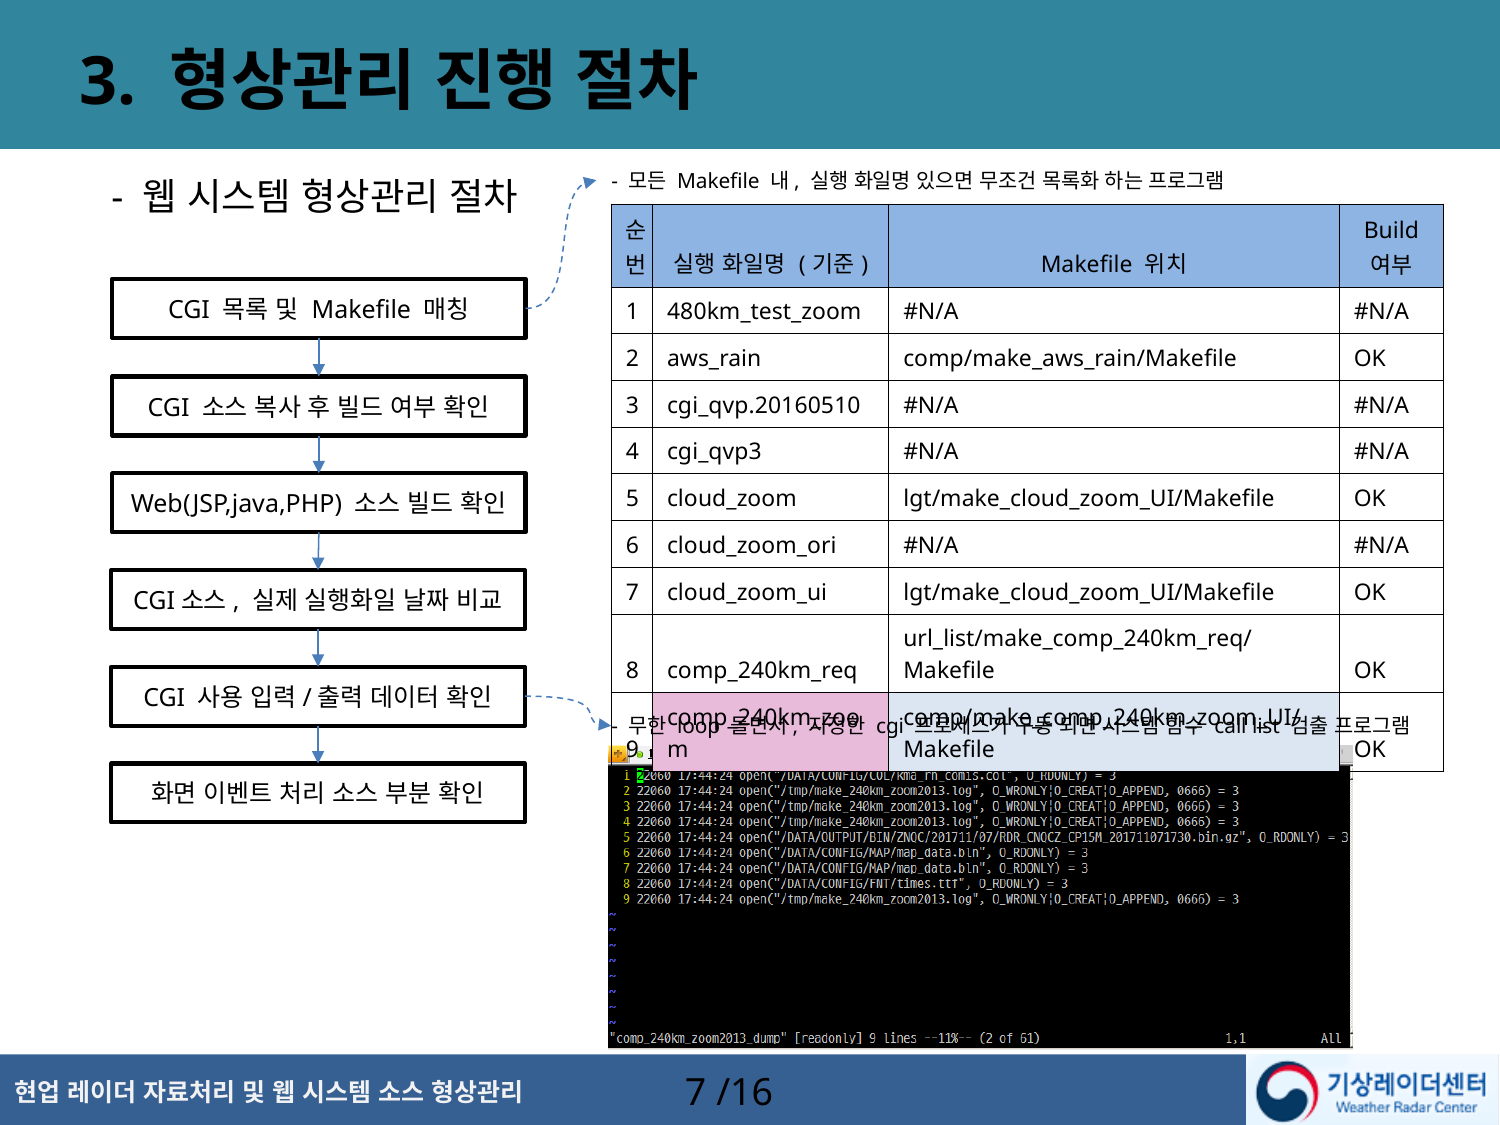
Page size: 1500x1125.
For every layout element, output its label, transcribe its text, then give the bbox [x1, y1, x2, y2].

table_cell aws_rain [653, 334, 888, 380]
text_box - 모든 Makefile 내, 실행 화일명 있으면 무조건 목록화 하는 프로그램 [596, 160, 1444, 200]
table_cell #N/A [889, 521, 1339, 567]
picture [1246, 1054, 1498, 1125]
table_cell OK [1340, 615, 1443, 692]
table_cell OK [1340, 474, 1443, 520]
table_cell 480km_test_zoom [653, 288, 888, 333]
table_cell comp_240km_zoom [653, 693, 888, 705]
table_cell #N/A [889, 288, 1339, 333]
table_cell #N/A [889, 428, 1339, 473]
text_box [525, 180, 597, 309]
table_cell OK [1354, 746, 1443, 771]
table_cell #N/A [1340, 521, 1443, 567]
text_box CGI 소스 복사 후 빌드 여부 확인 [110, 374, 528, 438]
table_cell 1 [612, 288, 652, 333]
table_cell 5 [612, 474, 652, 520]
table_cell #N/A [1340, 428, 1443, 473]
table_cell comp_240km_req [653, 615, 888, 692]
text_box - 웹 시스템 형상관리 절차 [96, 165, 534, 225]
table_cell 7 [612, 568, 652, 614]
table_cell cloud_zoom_ori [653, 521, 888, 567]
table_cell lgt/make_cloud_zoom_UI/Makefile [889, 568, 1339, 614]
text_box Web(JSP,java,PHP) 소스 빌드 확인 [110, 471, 528, 534]
table_cell #N/A [1340, 288, 1443, 333]
picture [608, 745, 1354, 1050]
table_cell comp/make_comp_240km_zoom_UI/Makefile [889, 693, 1339, 705]
table_header Makefile 위치 [889, 205, 1339, 287]
table_cell 9 [612, 693, 652, 705]
table_cell cloud_zoom_ui [653, 568, 888, 614]
table_cell OK [1340, 693, 1443, 705]
table_cell 4 [612, 428, 652, 473]
table_cell cgi_qvp3 [653, 428, 888, 473]
text_box - 무한 loop 돌면서, 지정한 cgi 프로세스가 구동 되면 시스템 함수 call list 검출 프로그램 [596, 705, 1483, 746]
text_box CGI 목록 및 Makefile 매칭 [110, 277, 528, 340]
table_cell OK [1340, 568, 1443, 614]
table_cell 6 [612, 521, 652, 567]
table_header Build 여부 [1340, 205, 1443, 287]
table_cell cloud_zoom [653, 474, 888, 520]
text_box CGI 사용 입력/출력 데이터 확인 [109, 665, 527, 728]
table_header 순번 [612, 205, 652, 287]
table_cell 8 [612, 615, 652, 692]
table_cell comp/make_aws_rain/Makefile [889, 334, 1339, 380]
table_cell 3 [612, 381, 652, 427]
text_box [524, 695, 612, 726]
table_cell lgt/make_cloud_zoom_UI/Makefile [889, 474, 1339, 520]
text_box 3. 형상관리 진행 절차 [64, 30, 715, 126]
table_header 실행 화일명 (기준) [653, 205, 888, 287]
text_box CGI소스, 실제 실행화일 날짜 비교 [109, 568, 527, 631]
table_cell url_list/make_comp_240km_req/Makefile [889, 615, 1339, 692]
table_cell 2 [612, 334, 652, 380]
table_cell #N/A [889, 381, 1339, 427]
text_box 화면 이벤트 처리 소스 부분 확인 [109, 761, 527, 824]
table_cell OK [1340, 334, 1443, 380]
table_cell cgi_qvp.20160510 [653, 381, 888, 427]
table_cell #N/A [1340, 381, 1443, 427]
slide_number 7 [670, 1060, 1021, 1121]
